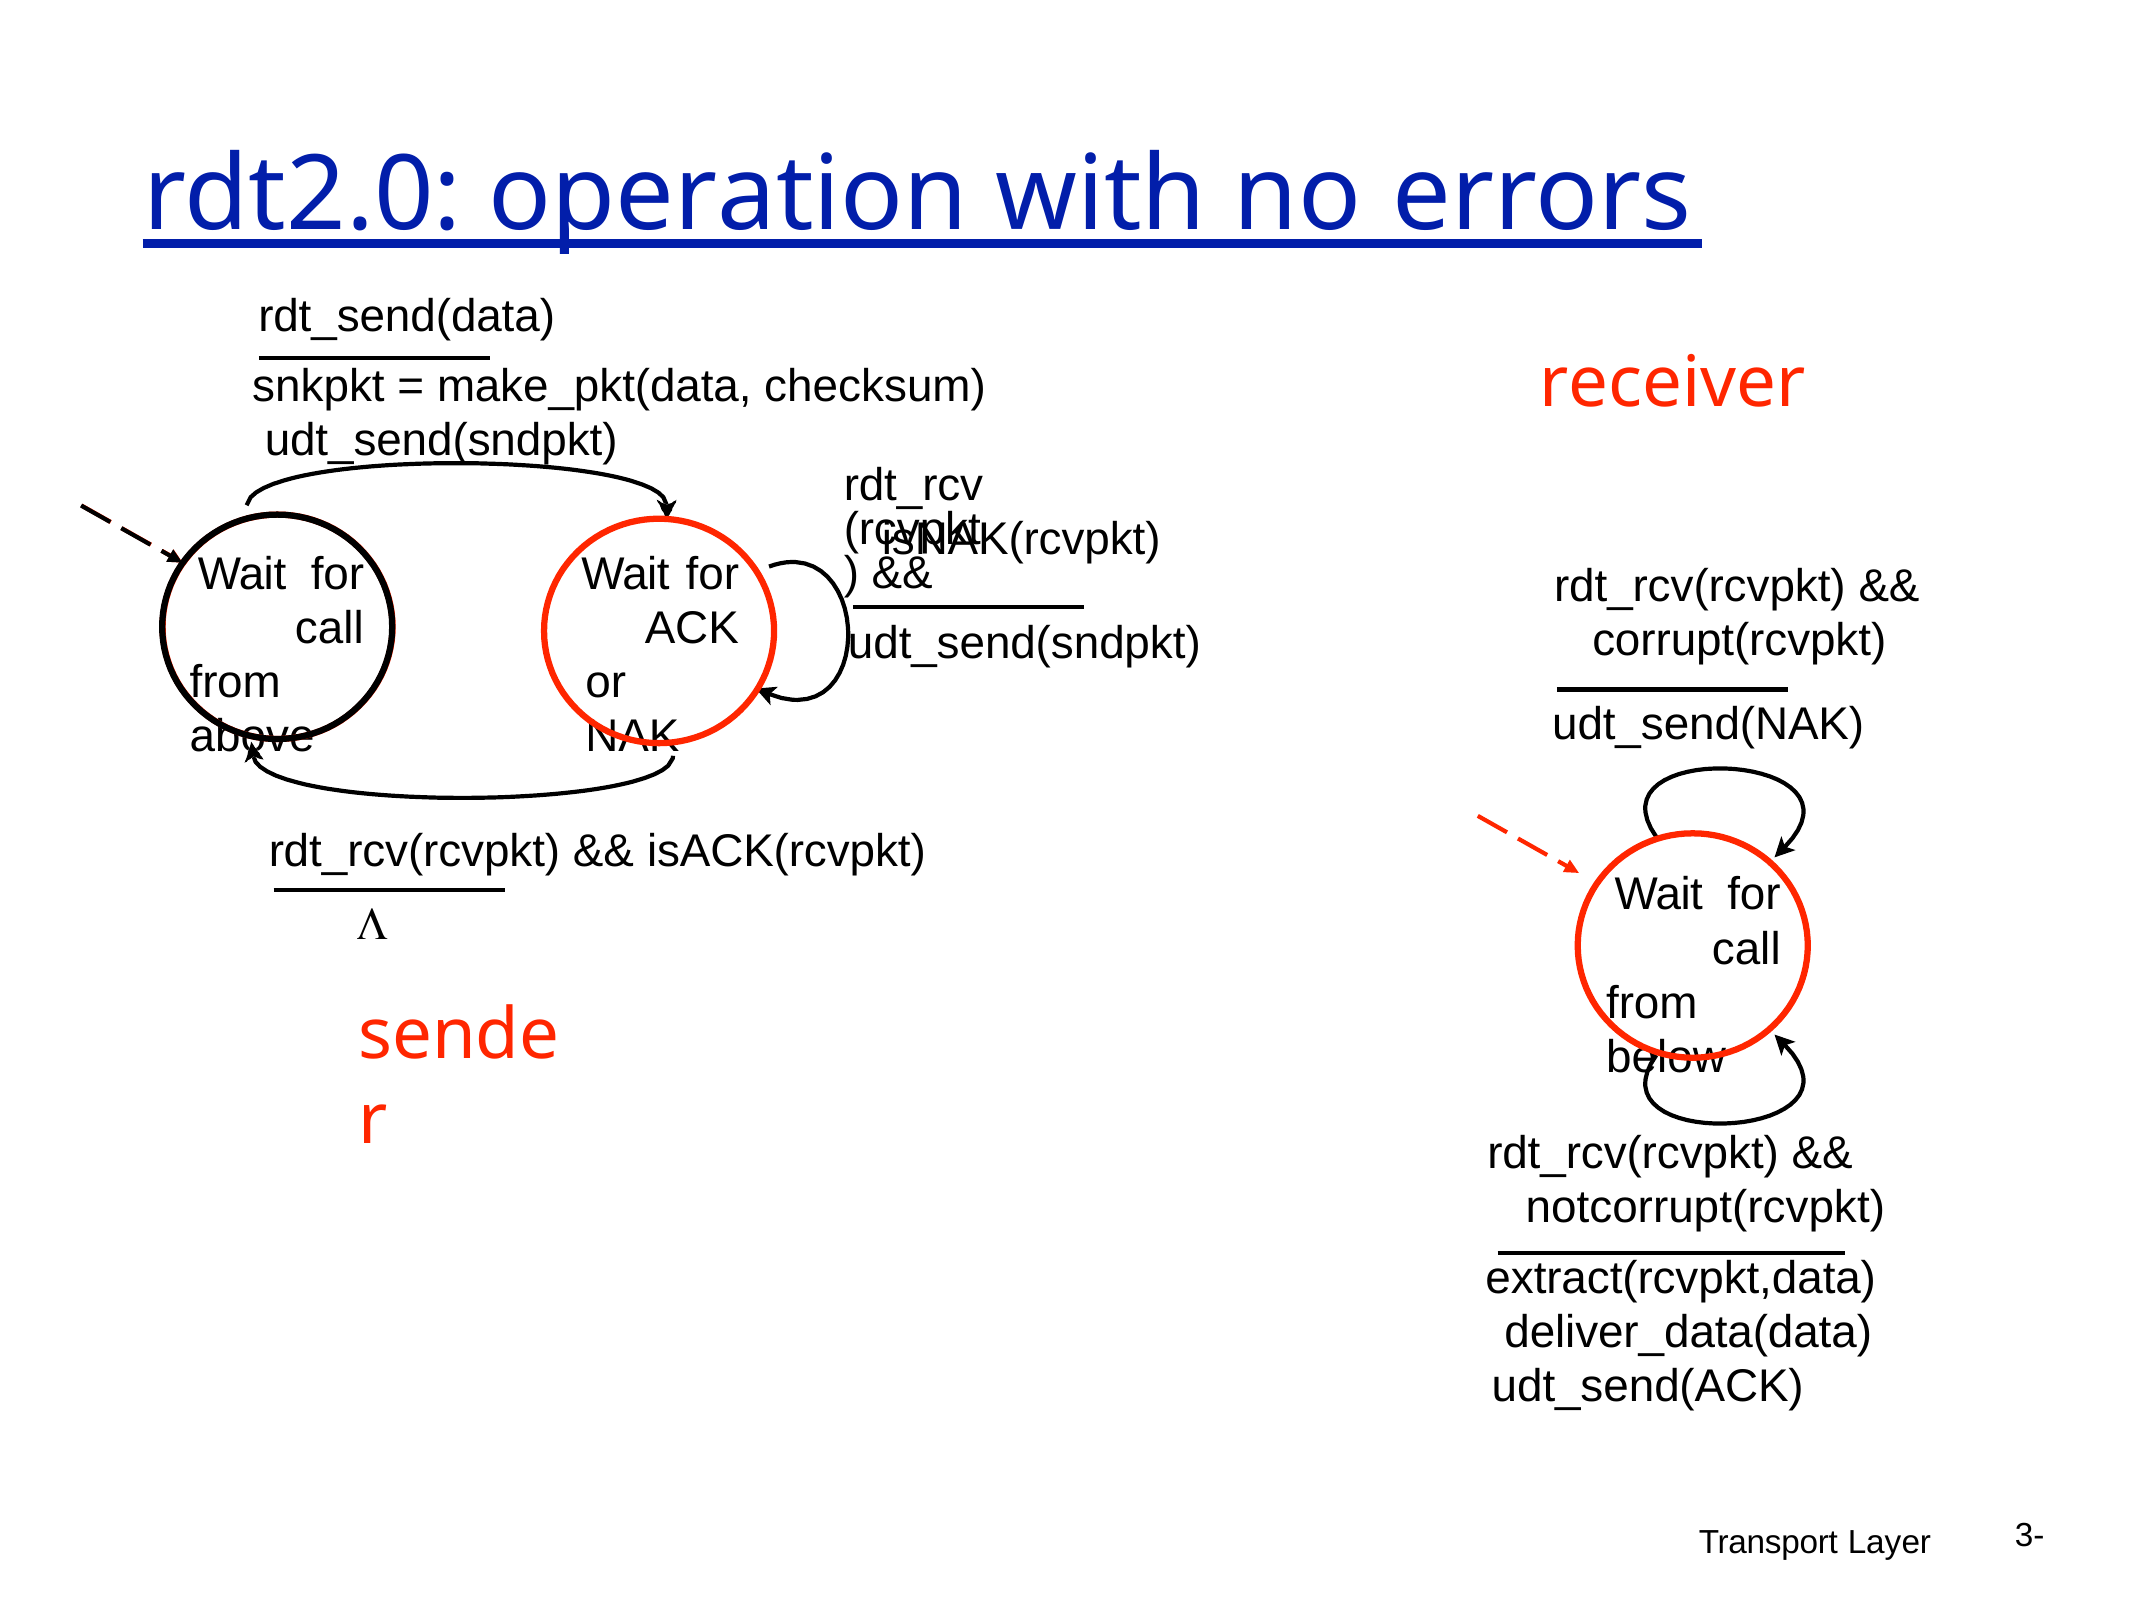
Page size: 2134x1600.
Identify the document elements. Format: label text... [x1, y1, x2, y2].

text_box [1774, 836, 1796, 858]
text_box [757, 686, 778, 706]
title rdt2.0: operation with no errors [141, 122, 1706, 393]
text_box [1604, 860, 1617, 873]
text_box rdt_send(data) [256, 283, 559, 341]
text_box [166, 549, 182, 563]
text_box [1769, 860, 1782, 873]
slide_number Transport Layer [1696, 1520, 1938, 1600]
text_box [544, 518, 775, 744]
text_box snkpkt = make_pkt(data, checksum) udt_send(sndpkt) rdt_rcv(rcvpkt) && [249, 352, 1213, 598]
text_box Wait for call from below [1745, 1018, 1782, 1047]
text_box Wait for ACK or NAK [579, 712, 740, 761]
text_box rdt_rcv(rcvpkt) && corrupt(rcvpkt) [1552, 552, 1923, 665]
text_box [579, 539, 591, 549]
text_box [1562, 859, 1579, 873]
text_box isNAK(rcvpkt) [879, 506, 1165, 564]
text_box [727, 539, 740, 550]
text_box rdt_rcv(rcvpkt) && isACK(rcvpkt) [266, 818, 931, 876]
text_box rdt_rcv(rcvpkt) && notcorrupt(rcvpkt) extract(rcvpkt,data) deliver_data(data) udt_send(ACK) [1485, 1118, 1887, 1411]
text_box [256, 754, 672, 798]
text_box  sender [354, 866, 586, 1158]
text_box [1645, 768, 1804, 848]
text_box udt_send(sndpkt) [845, 610, 1205, 668]
text_box [767, 598, 846, 700]
text_box [162, 514, 393, 740]
text_box Wait for call from below [1604, 1018, 1659, 1082]
text_box [244, 741, 264, 763]
footer 3- [2012, 1514, 2047, 1600]
text_box [1577, 833, 1808, 1058]
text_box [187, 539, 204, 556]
text_box receiver [1537, 333, 1817, 421]
text_box udt_send(NAK) [1549, 691, 1868, 749]
text_box [1645, 1044, 1804, 1124]
text_box Wait for call from above [187, 698, 365, 761]
text_box [1774, 1034, 1796, 1056]
